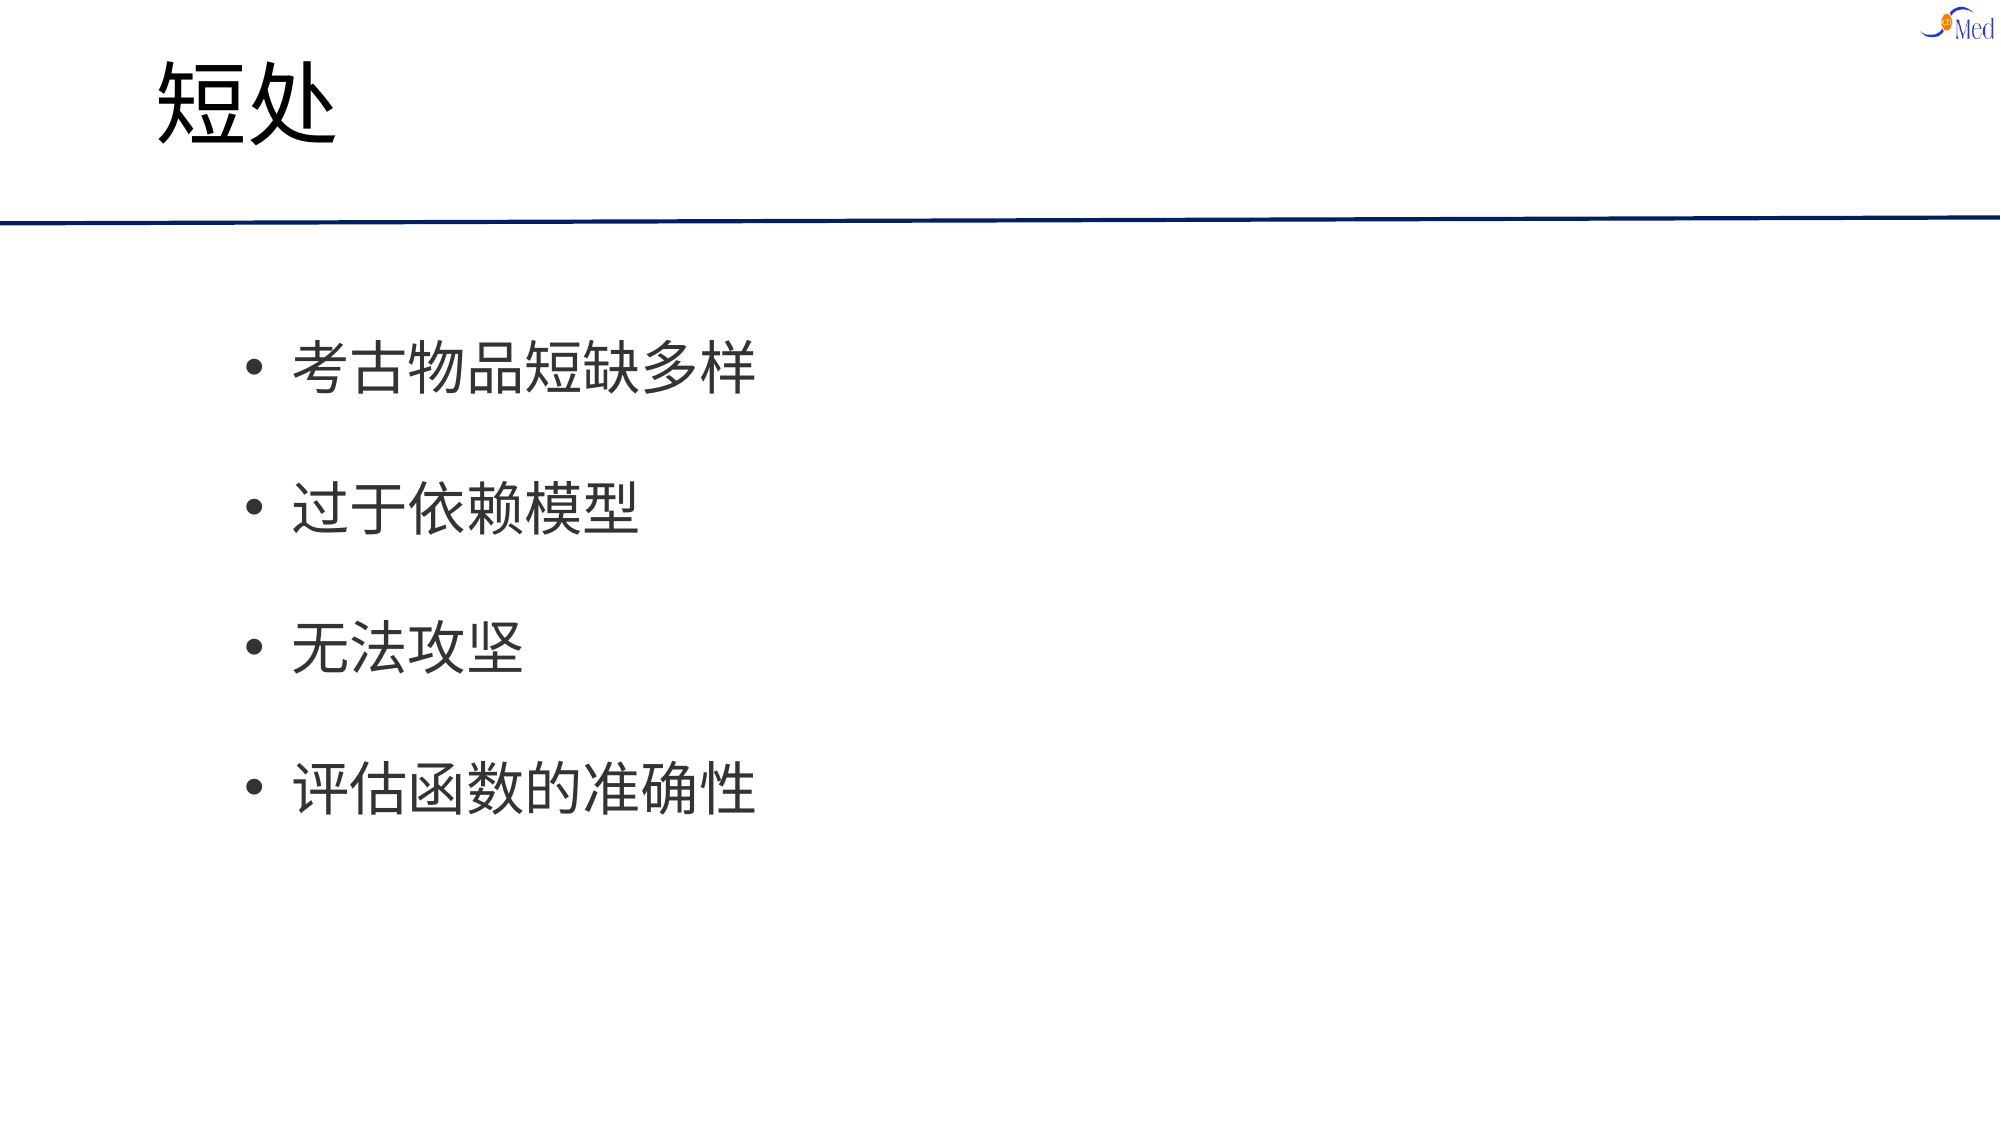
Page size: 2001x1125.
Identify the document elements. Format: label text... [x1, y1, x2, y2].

text_box 考古物品短缺多样 过于依赖模型 无法攻坚 评估函数的准确性 [229, 324, 1106, 829]
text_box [0, 217, 2000, 224]
title 短处 [140, 0, 945, 217]
picture [1919, 4, 1996, 42]
